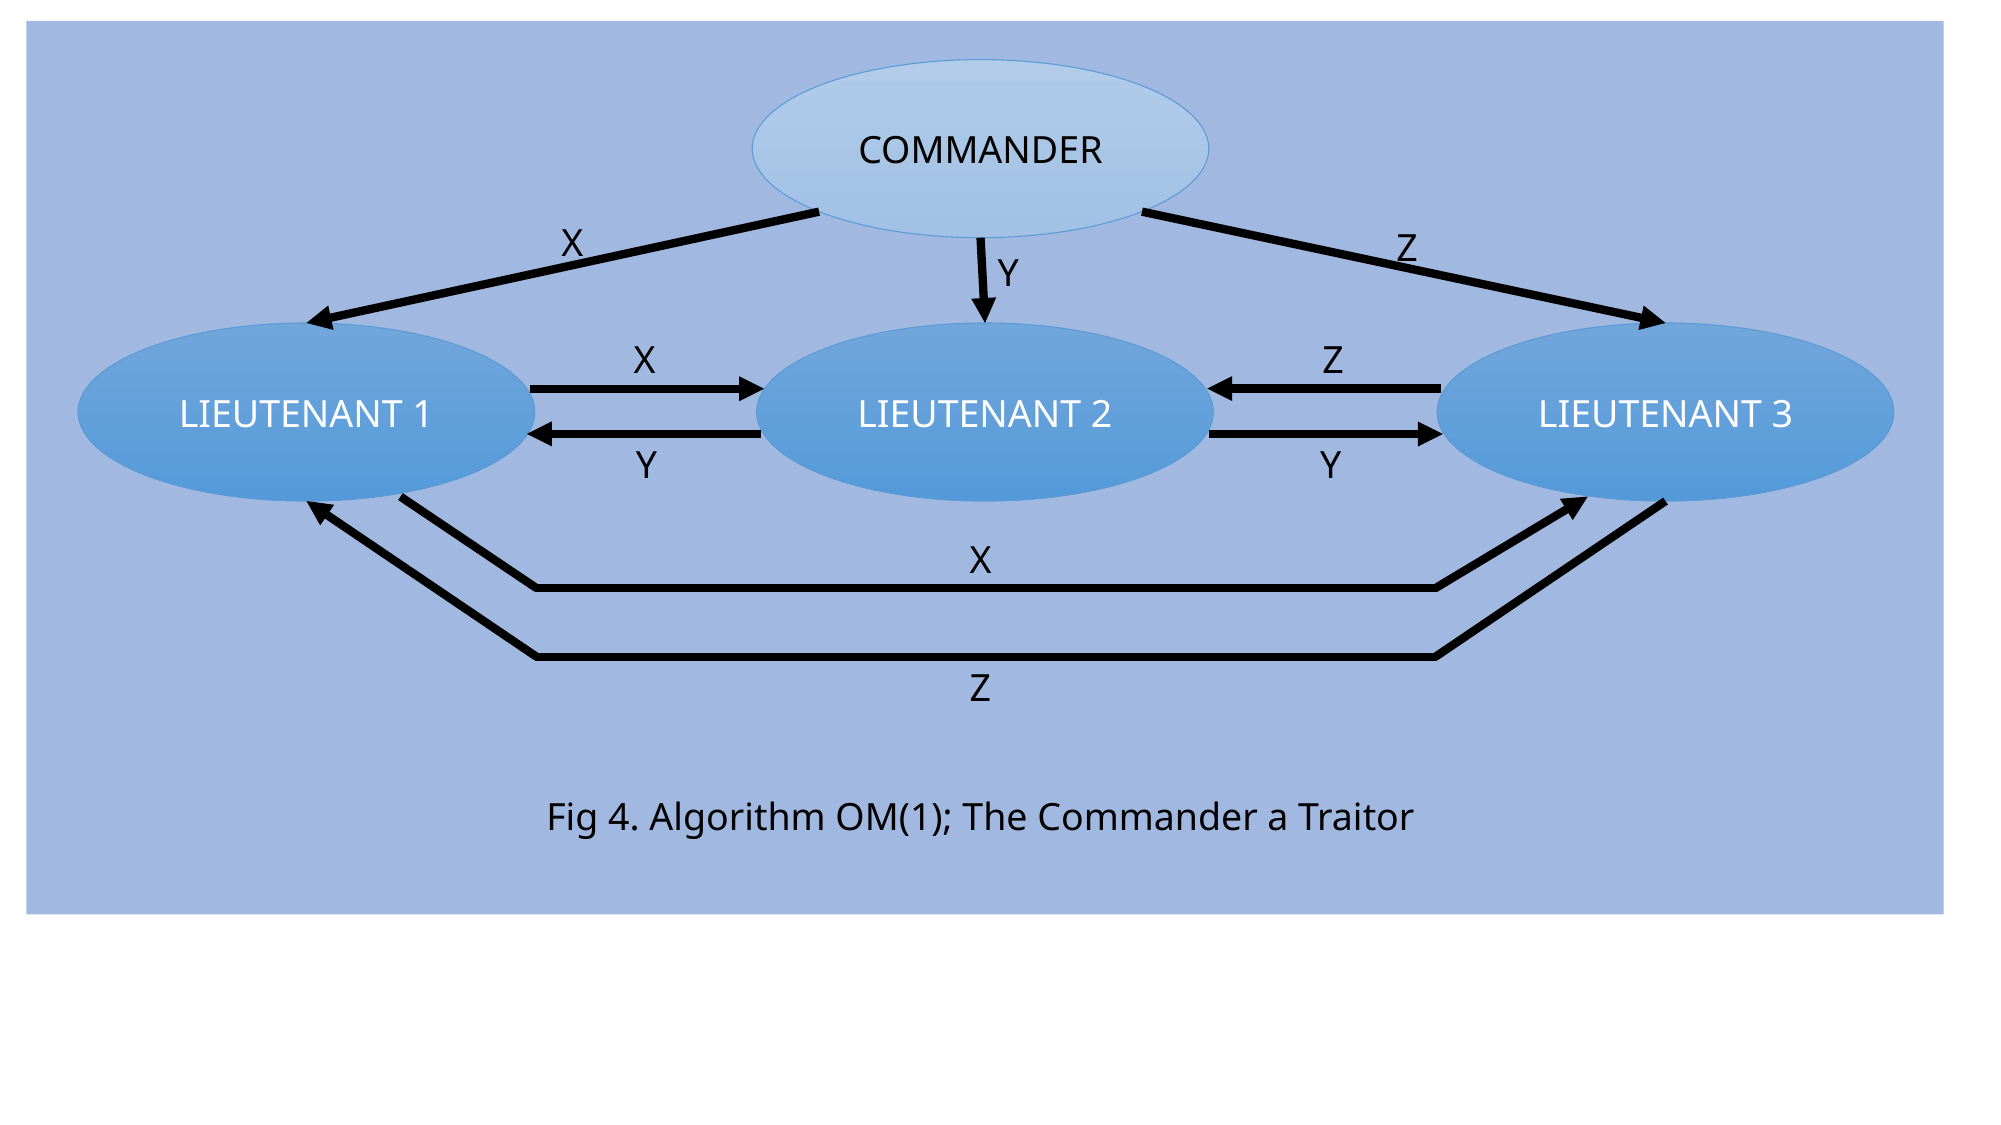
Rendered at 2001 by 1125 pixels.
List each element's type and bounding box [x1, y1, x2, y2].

text_box [26, 20, 1944, 915]
